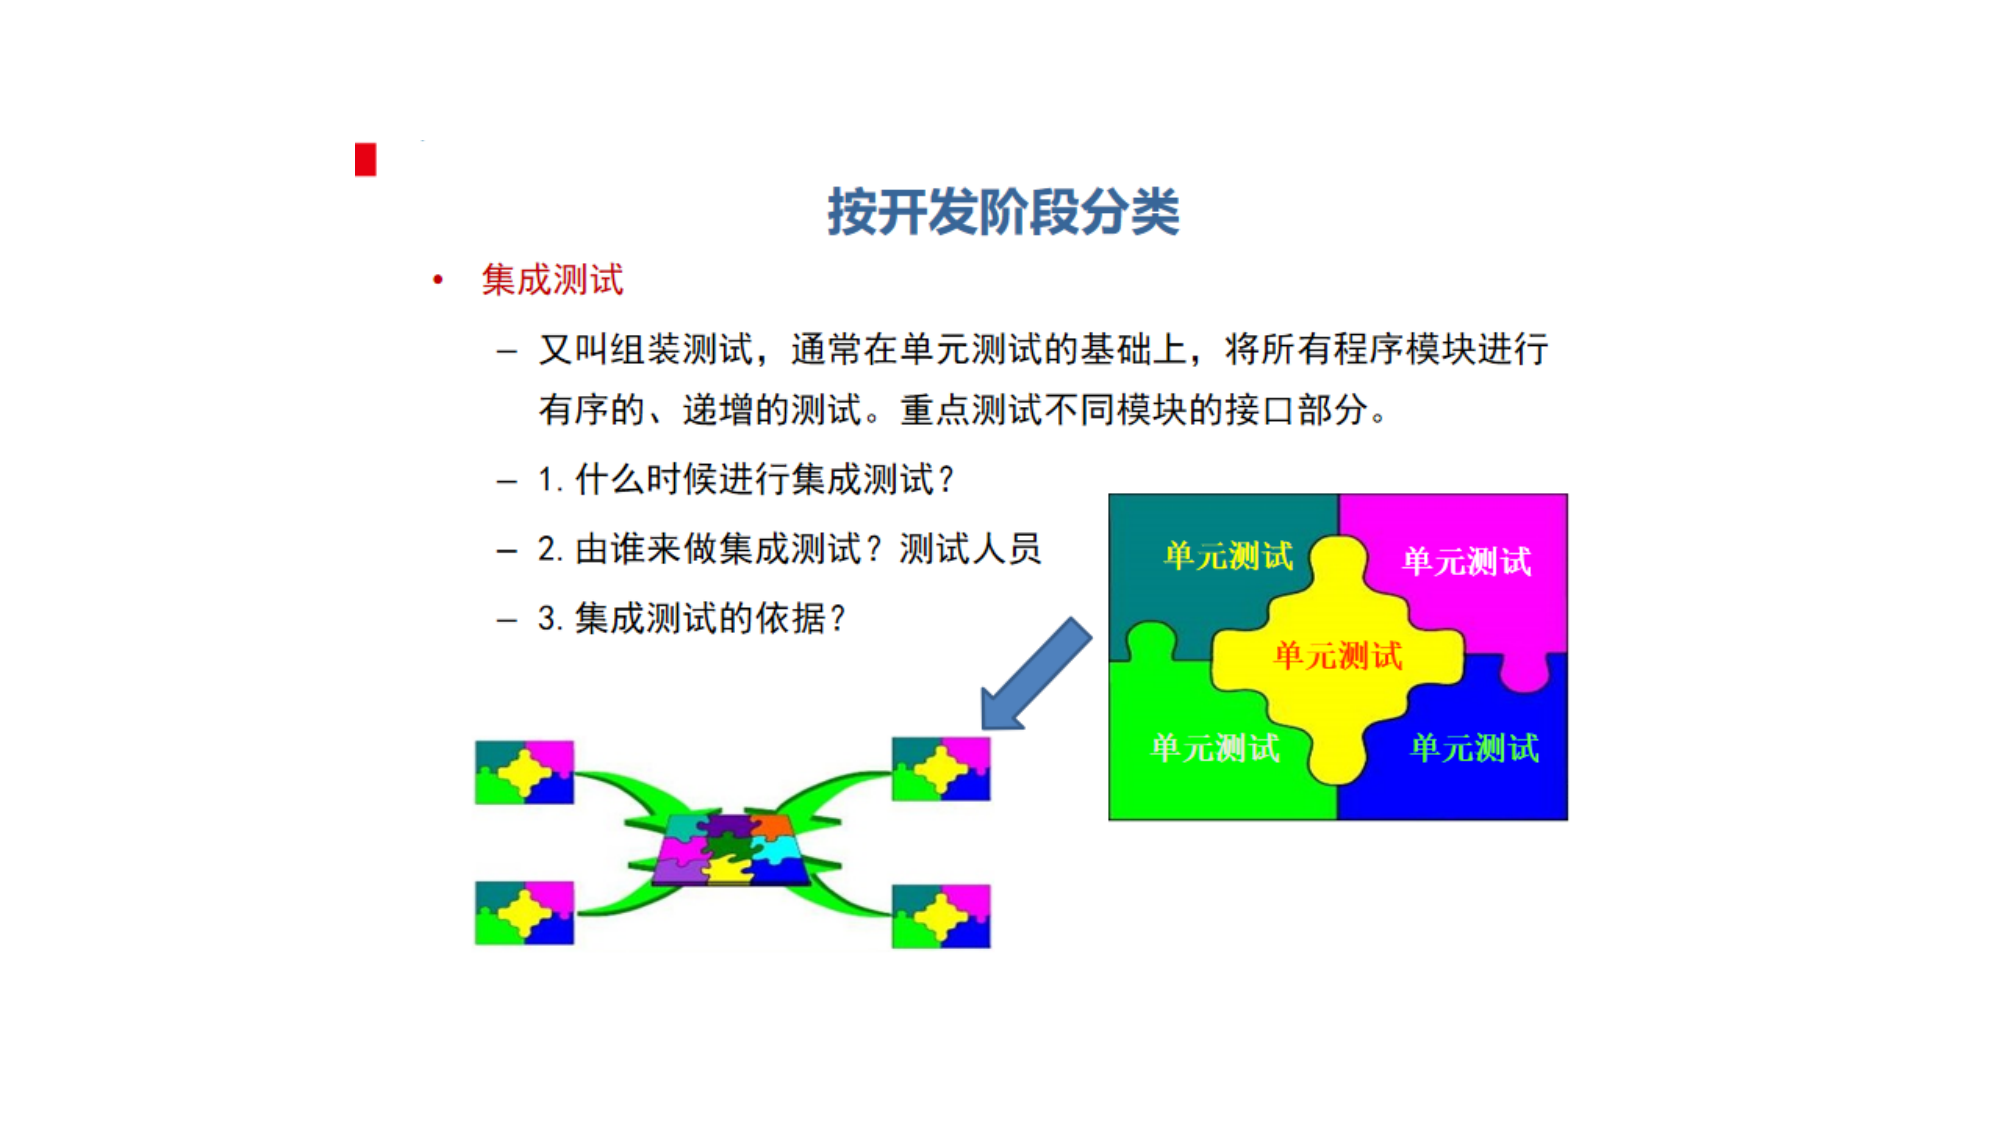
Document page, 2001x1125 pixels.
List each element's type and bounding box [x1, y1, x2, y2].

picture [355, 140, 1645, 985]
